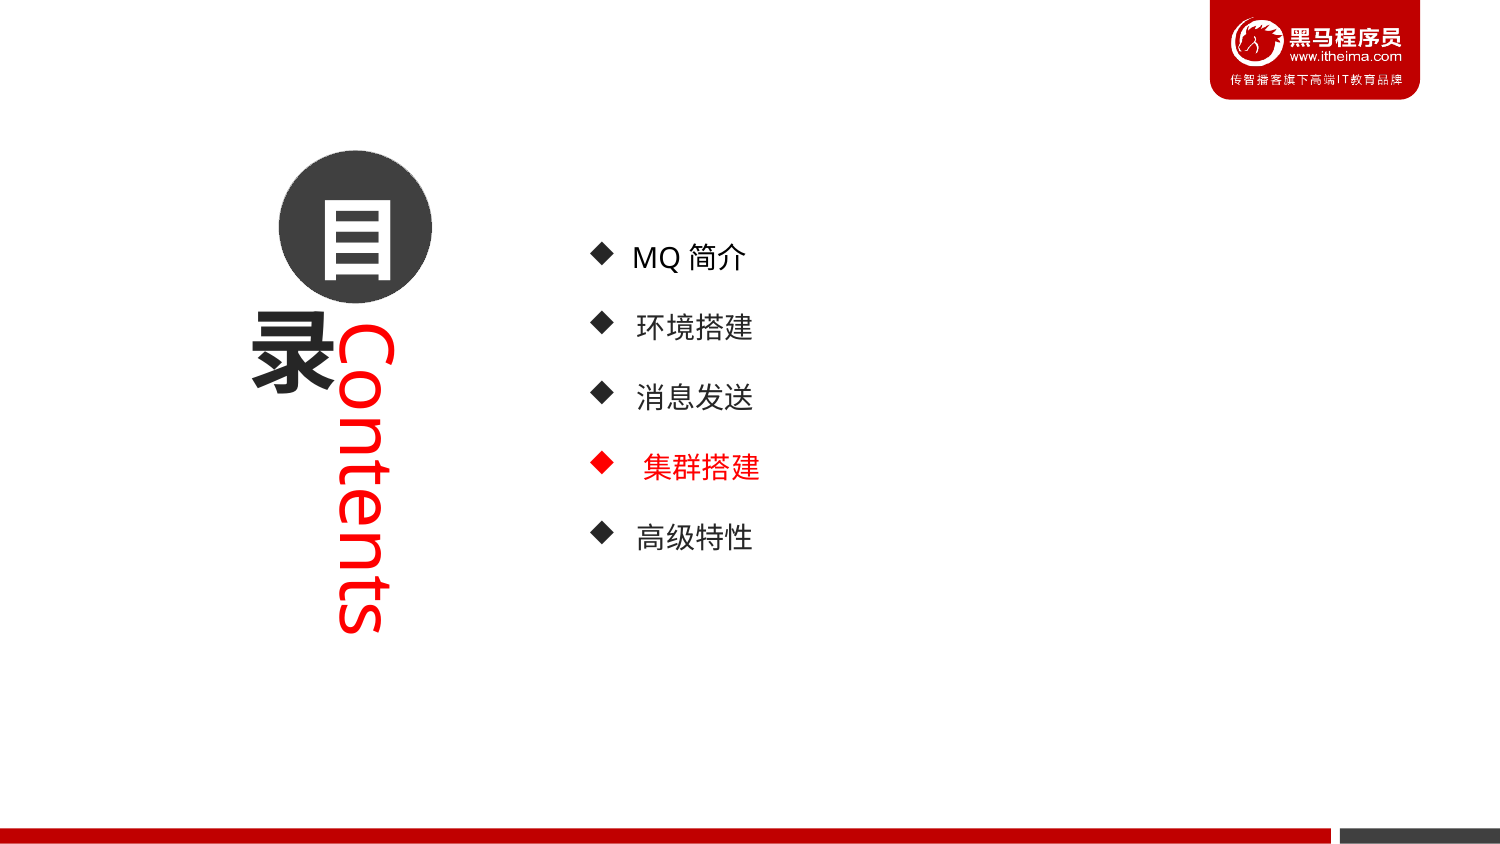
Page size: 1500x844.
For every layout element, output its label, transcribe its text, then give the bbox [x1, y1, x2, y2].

text_box MQ简介 环境搭建 消息发送 集群搭建 高级特性 [572, 197, 1282, 562]
text_box Contents [321, 314, 427, 749]
text_box 录 [218, 288, 339, 410]
text_box 目 [278, 150, 433, 304]
picture [1212, 8, 1421, 94]
